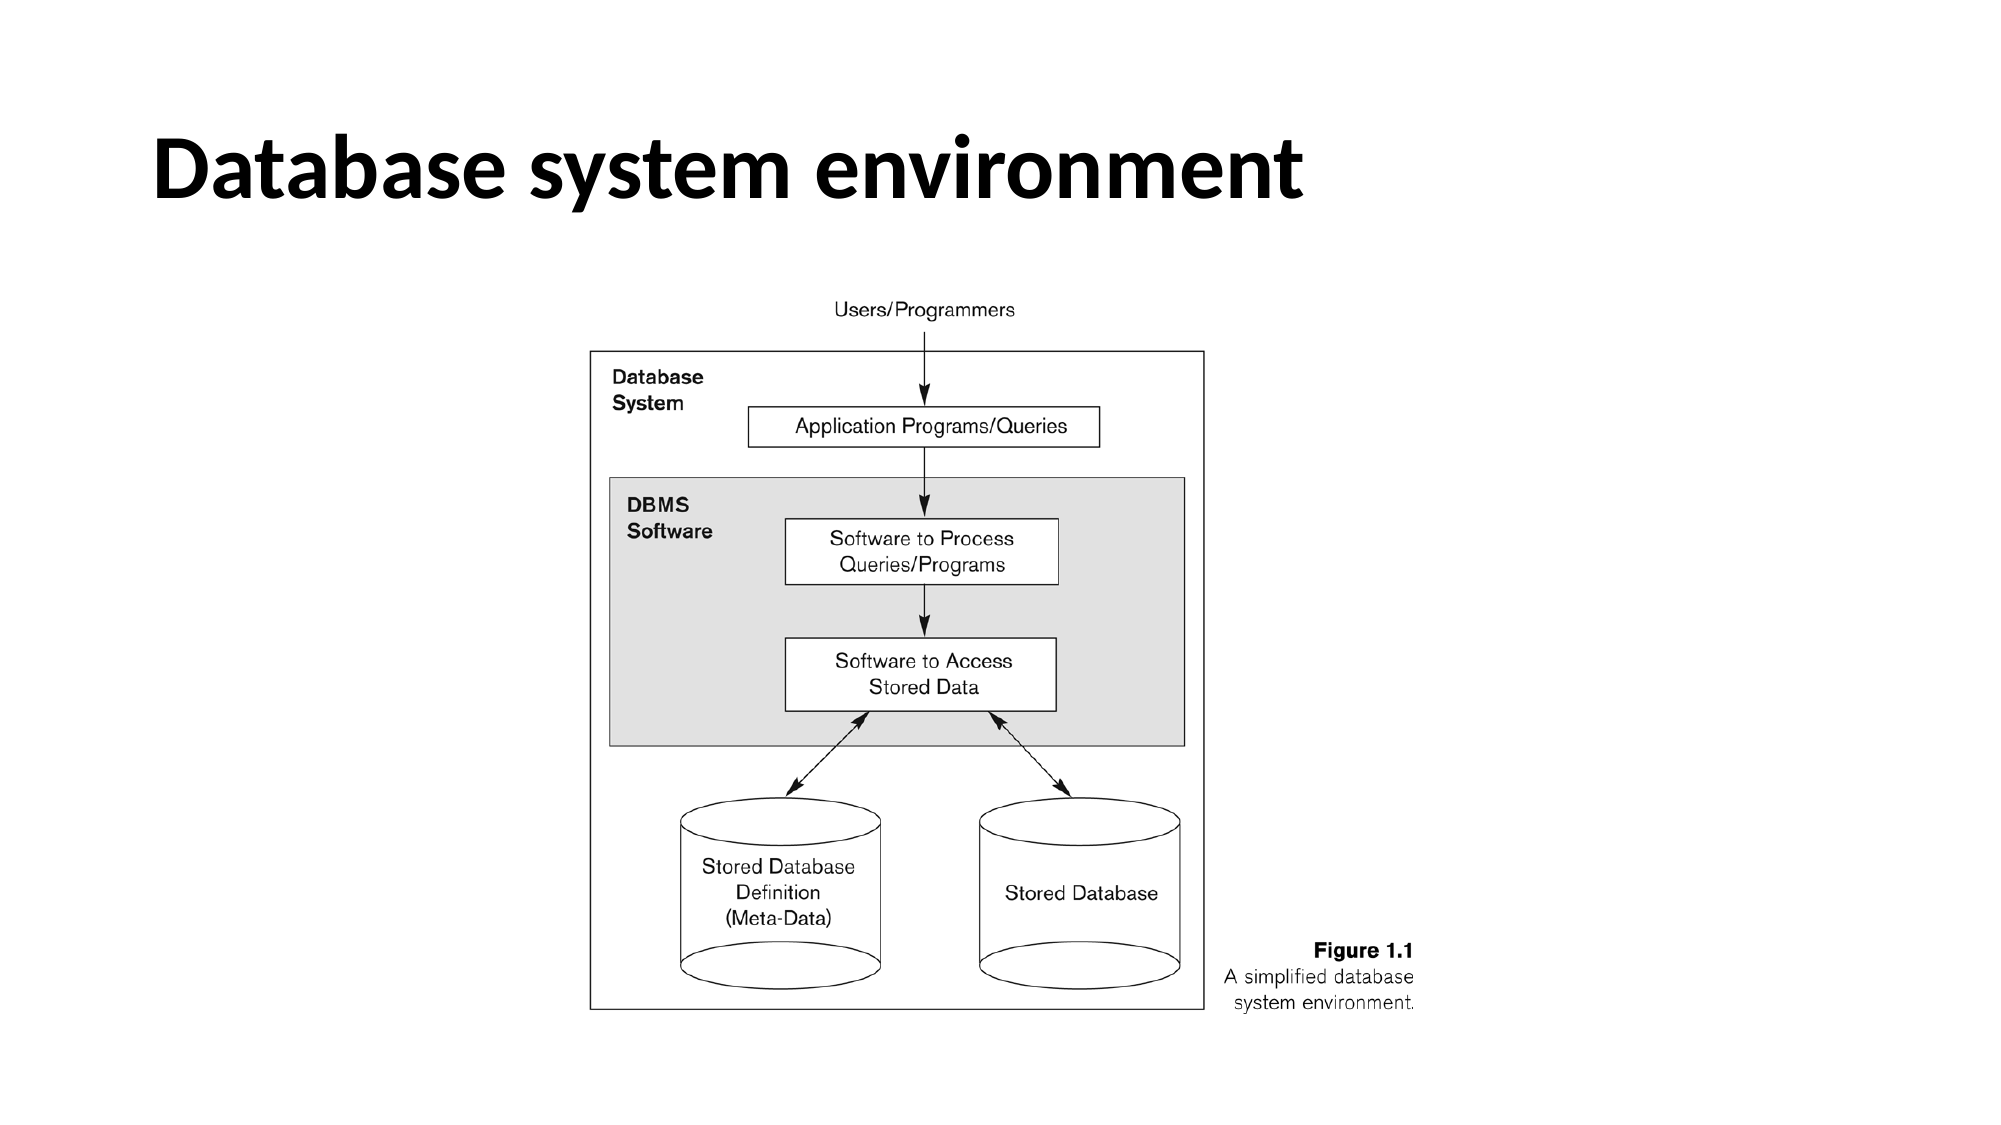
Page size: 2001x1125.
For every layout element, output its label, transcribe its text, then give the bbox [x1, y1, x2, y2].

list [586, 299, 1413, 1014]
title Database system environment [137, 59, 1863, 278]
